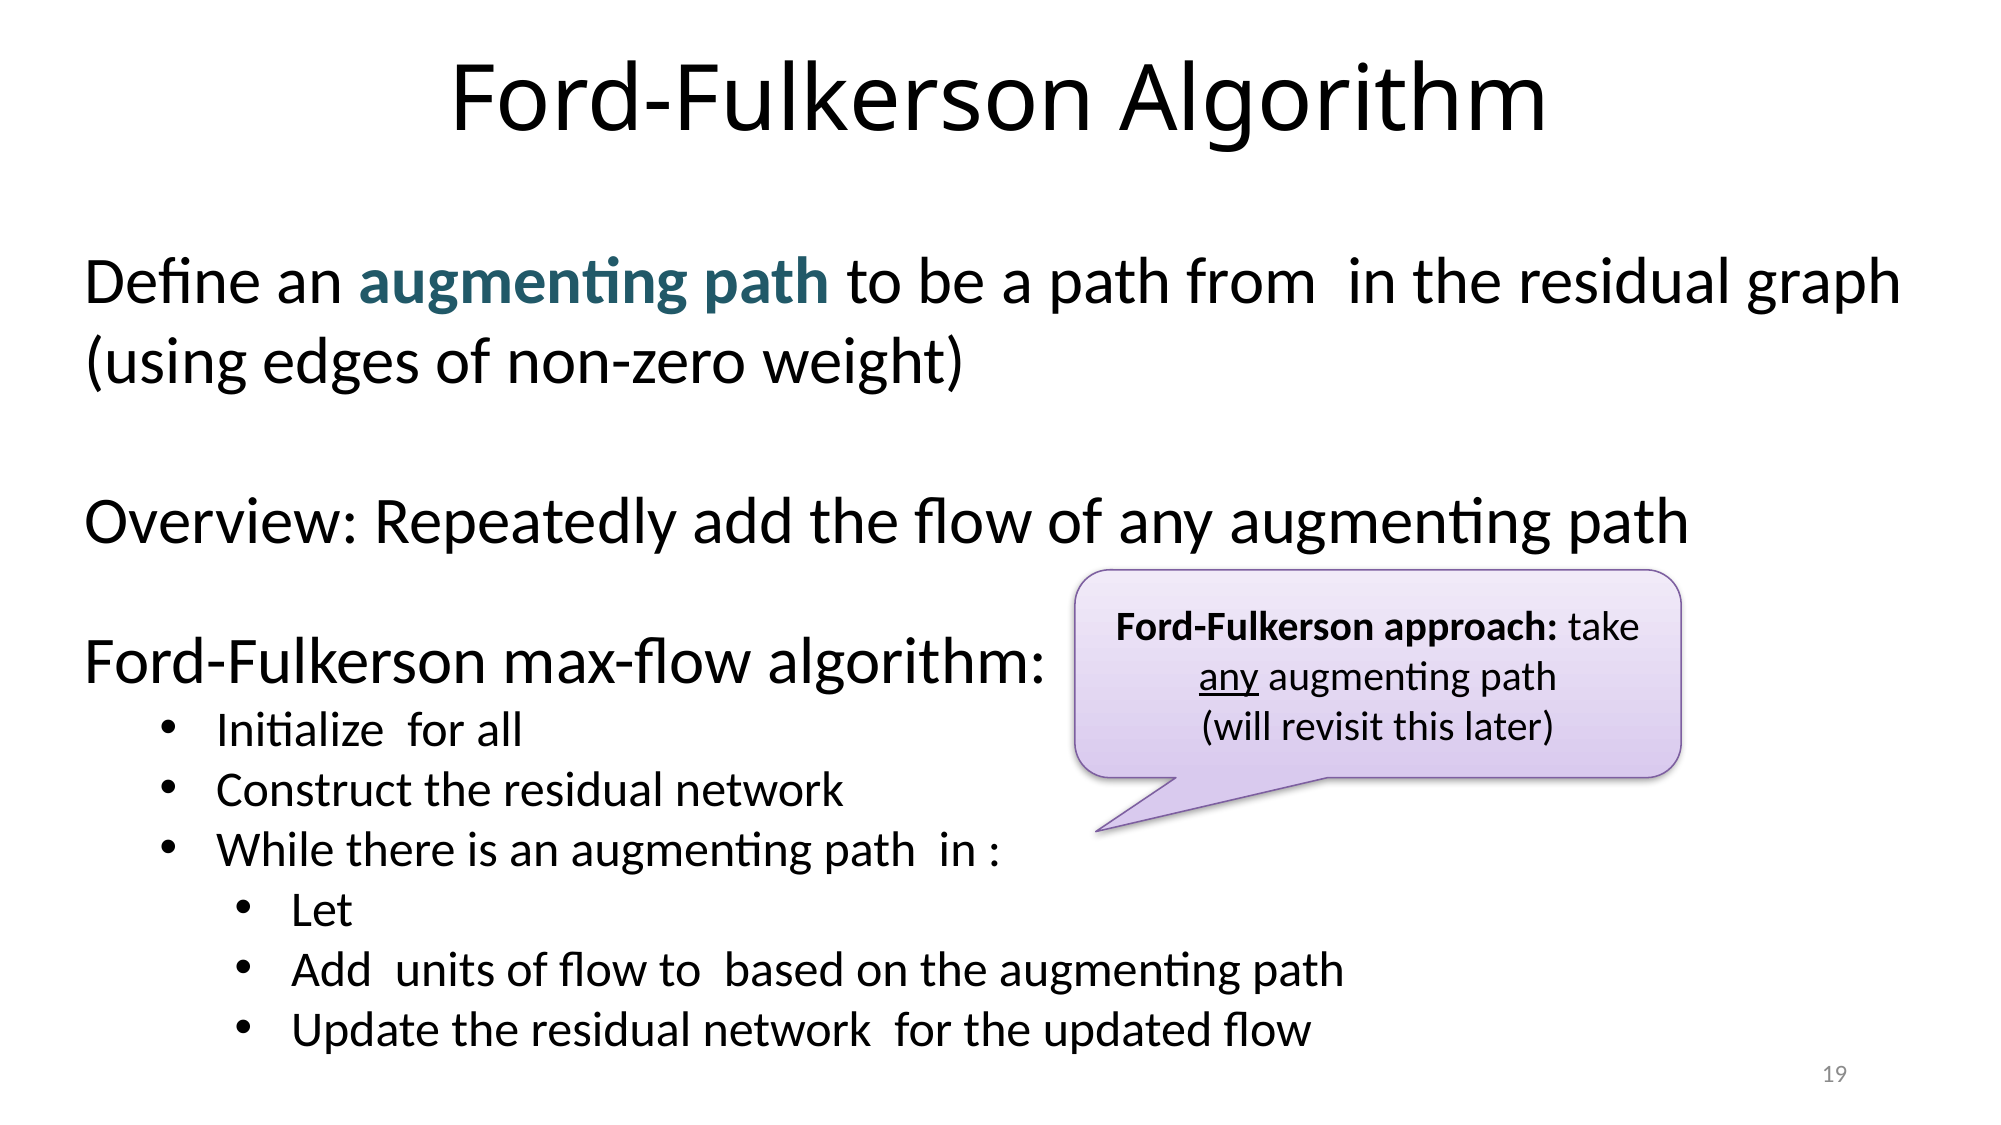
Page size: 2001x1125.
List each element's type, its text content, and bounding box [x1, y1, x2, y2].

text_box Ford-Fulkerson approach: take any augmenting path (will revisit this later) [1074, 568, 1682, 833]
title Ford-Fulkerson Algorithm [99, 24, 1900, 163]
slide_number 19 [1412, 1042, 1863, 1103]
